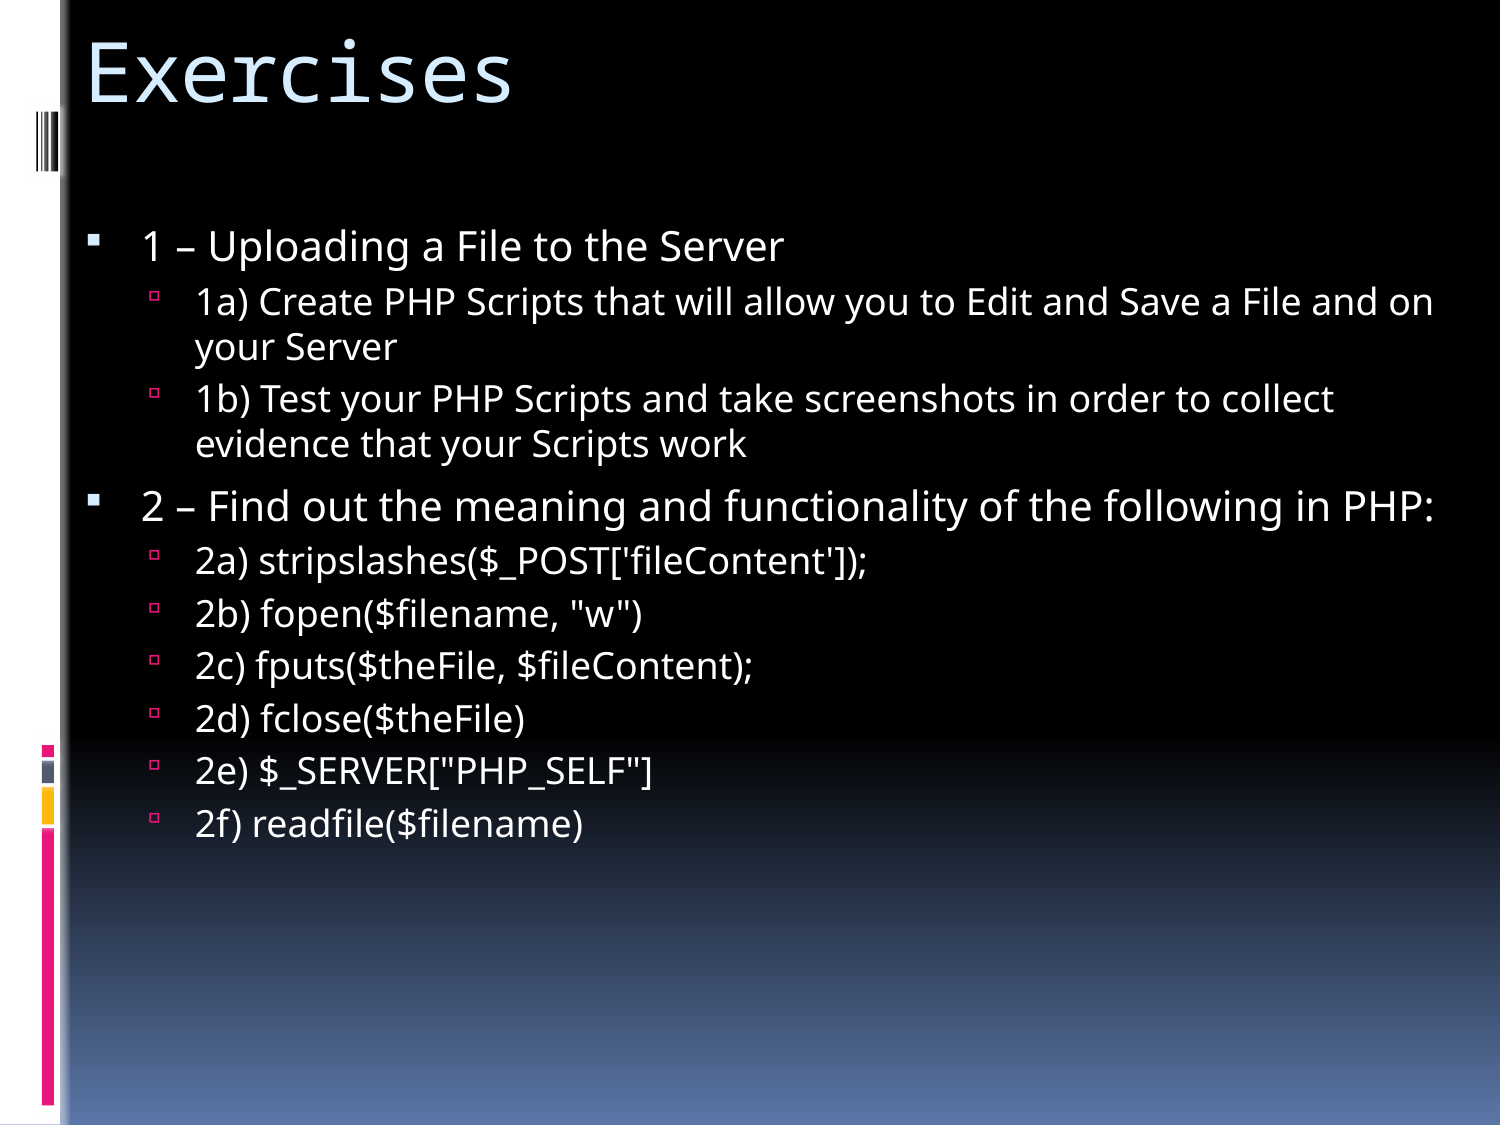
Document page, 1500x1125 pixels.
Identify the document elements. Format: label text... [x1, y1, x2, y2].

title Exercises [70, 11, 1454, 200]
list 1 – Uploading a File to the Server 1a) Create PHP Scripts that will allow you to Edit and Save a File and on your Server 1b) Test your PHP Scripts and take screenshots in order to collect evidence that your Scripts work 2 – Find out the meaning and functionality of the following in PHP: 2a) stripslashes($_POST['fileContent']); 2b) fopen($filename, "w") 2c) fputs($theFile, $fileContent); 2d) fclose($theFile) 2e) $_SERVER["PHP_SELF"] 2f) readfile($filename) [58, 212, 1454, 1102]
